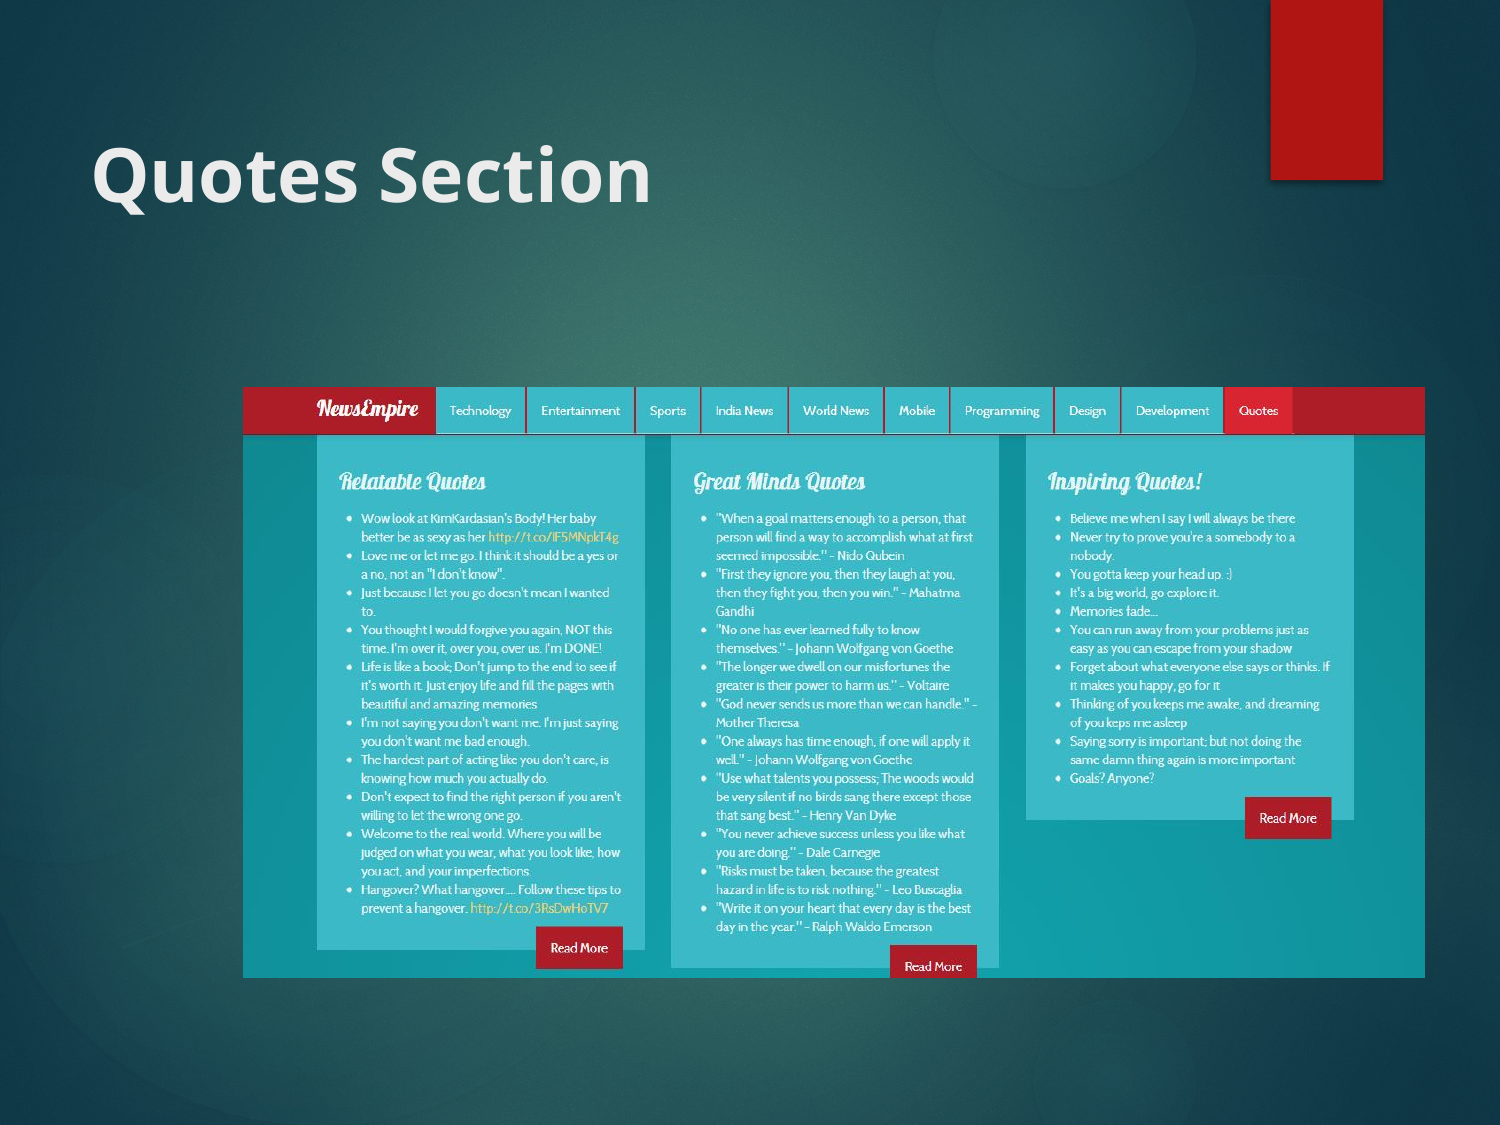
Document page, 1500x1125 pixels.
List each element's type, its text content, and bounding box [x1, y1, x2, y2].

picture [243, 387, 1426, 979]
title Quotes Section [75, 45, 1425, 233]
